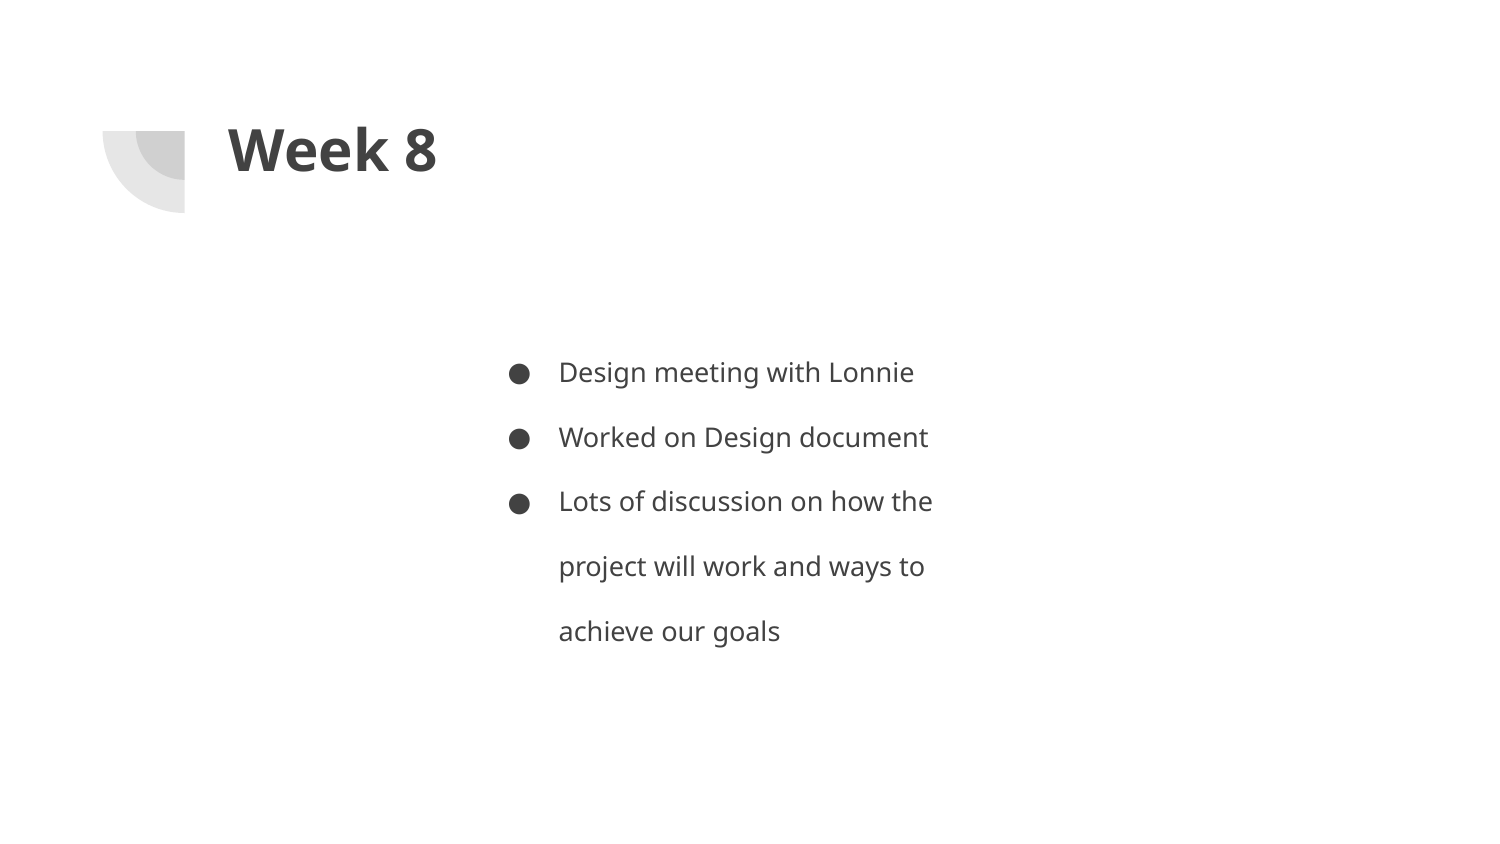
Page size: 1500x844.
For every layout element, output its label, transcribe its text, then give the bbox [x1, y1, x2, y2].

list Design meeting with Lonnie Worked on Design document Lots of discussion on how the project will work and ways to achieve our goals [468, 307, 1032, 725]
title Week 8 [213, 98, 1368, 263]
